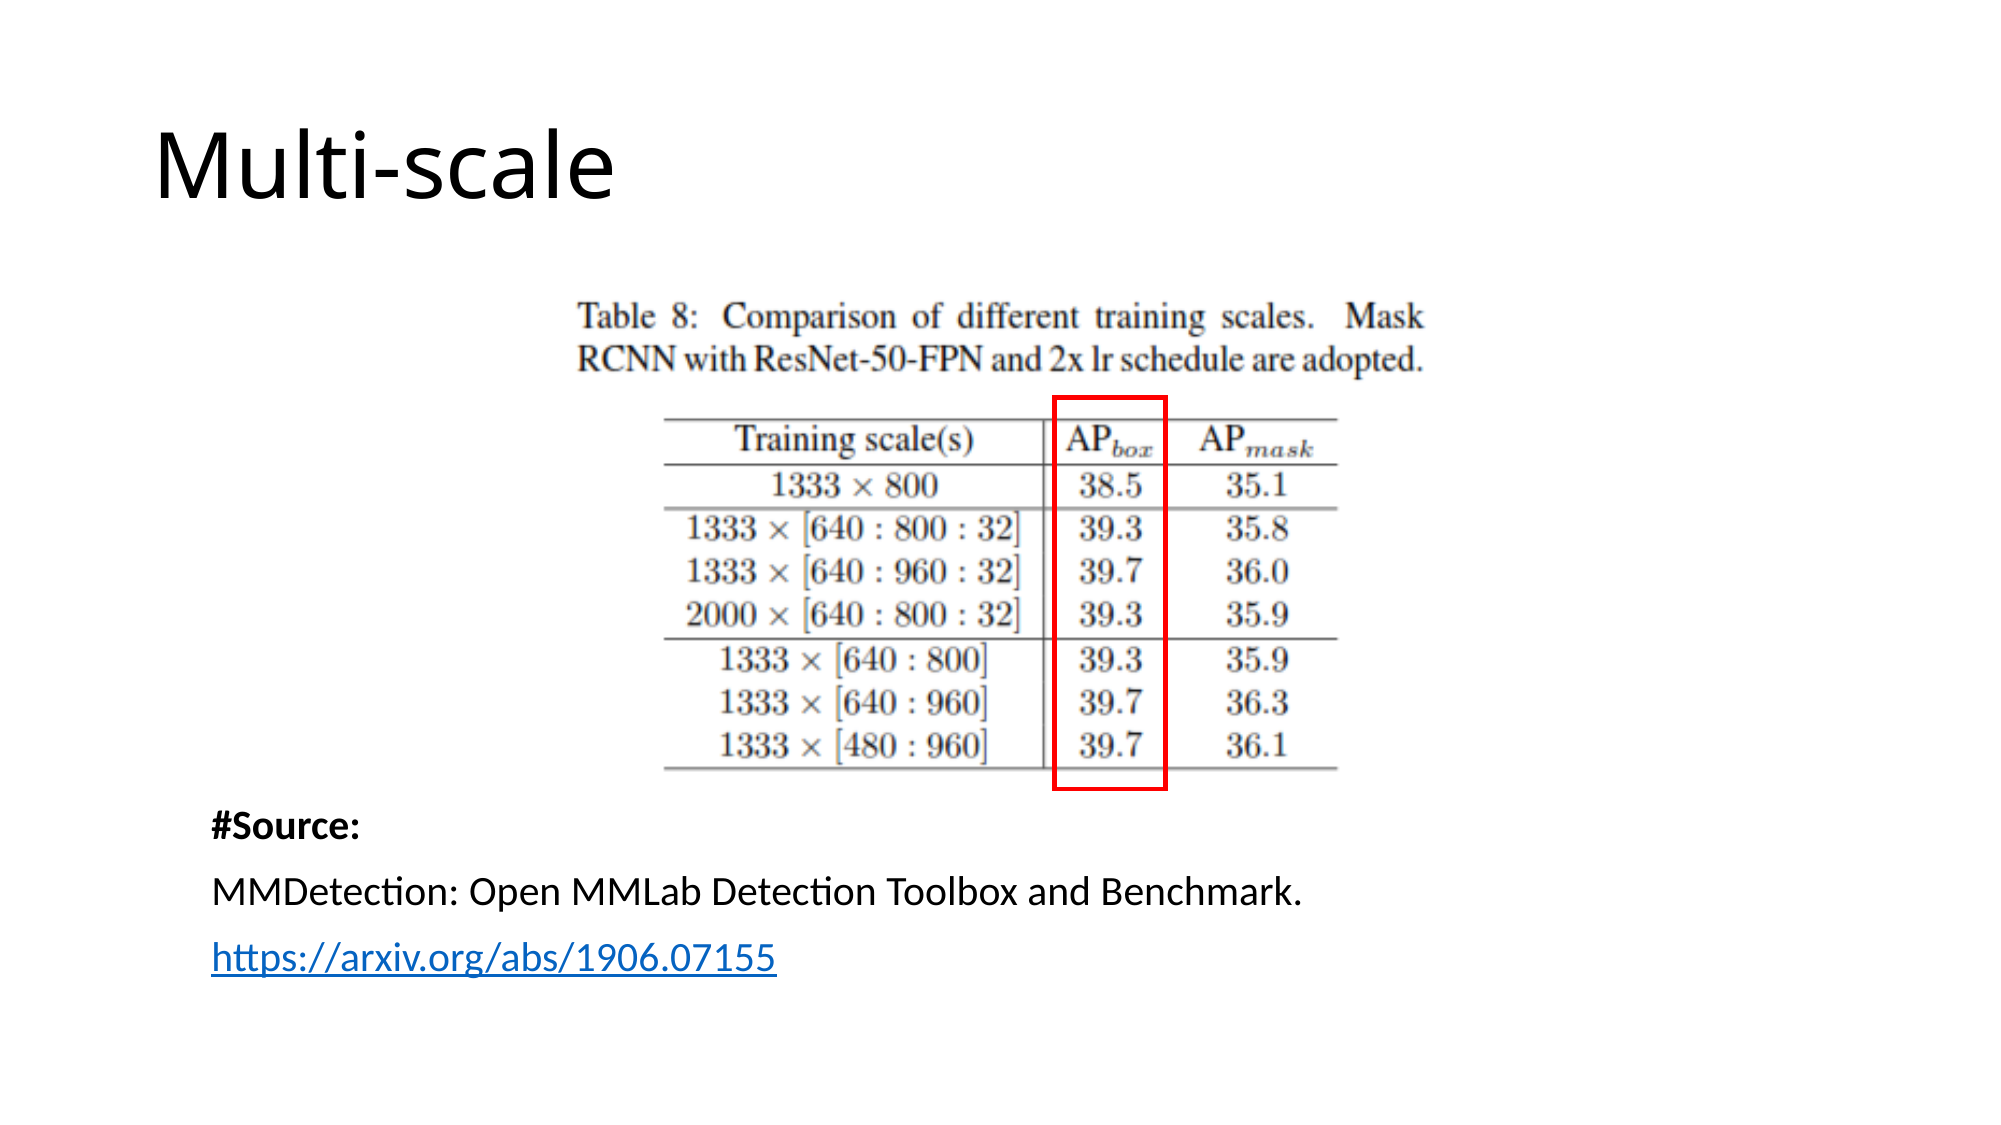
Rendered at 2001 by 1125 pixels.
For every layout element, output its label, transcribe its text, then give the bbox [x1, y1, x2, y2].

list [556, 277, 1443, 790]
title Multi-scale [137, 59, 1863, 278]
text_box #Source: MMDetection: Open MMLab Detection Toolbox and Benchmark. https://arxiv.org/abs/1906.07155 [137, 795, 1863, 1014]
